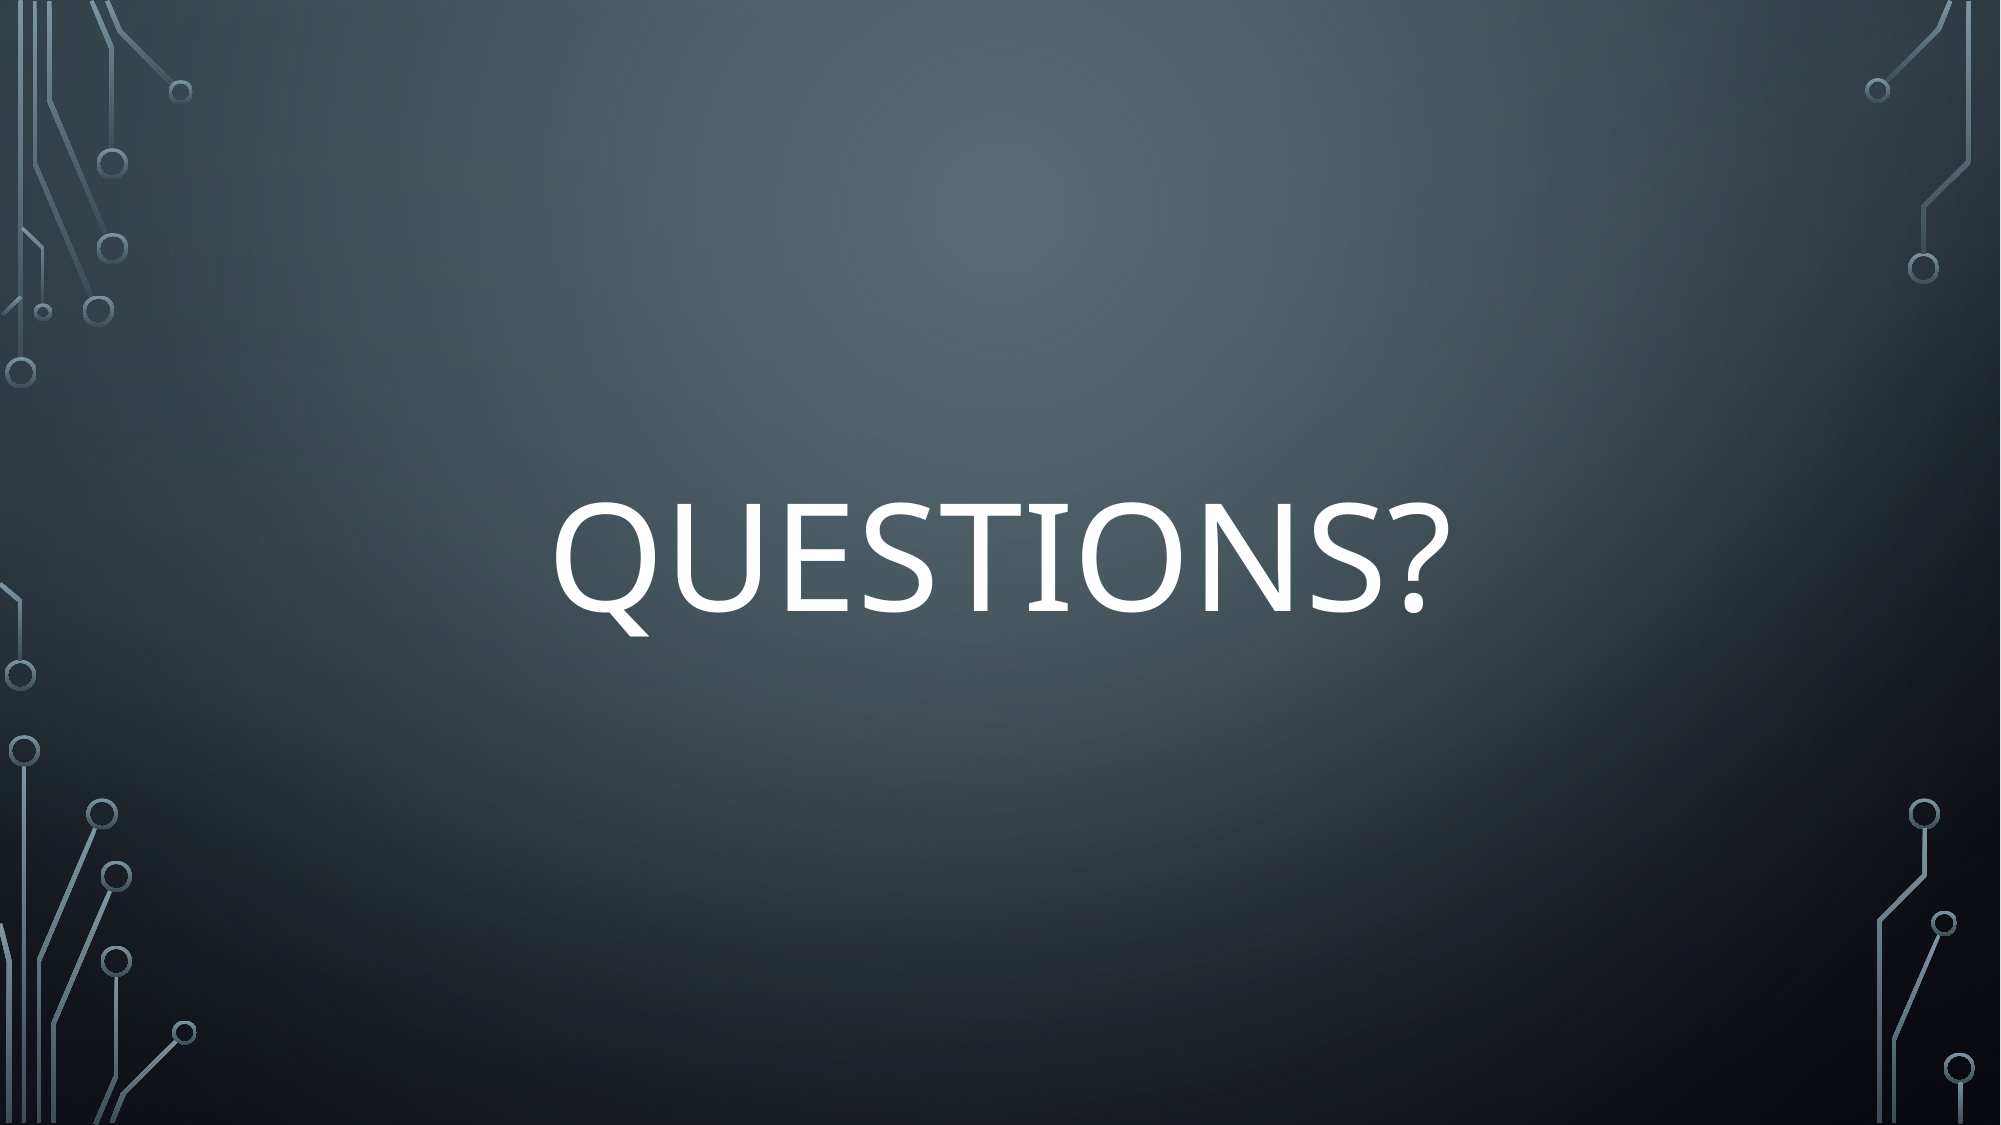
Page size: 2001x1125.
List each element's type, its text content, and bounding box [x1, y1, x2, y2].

title Questions? [187, 441, 1813, 684]
